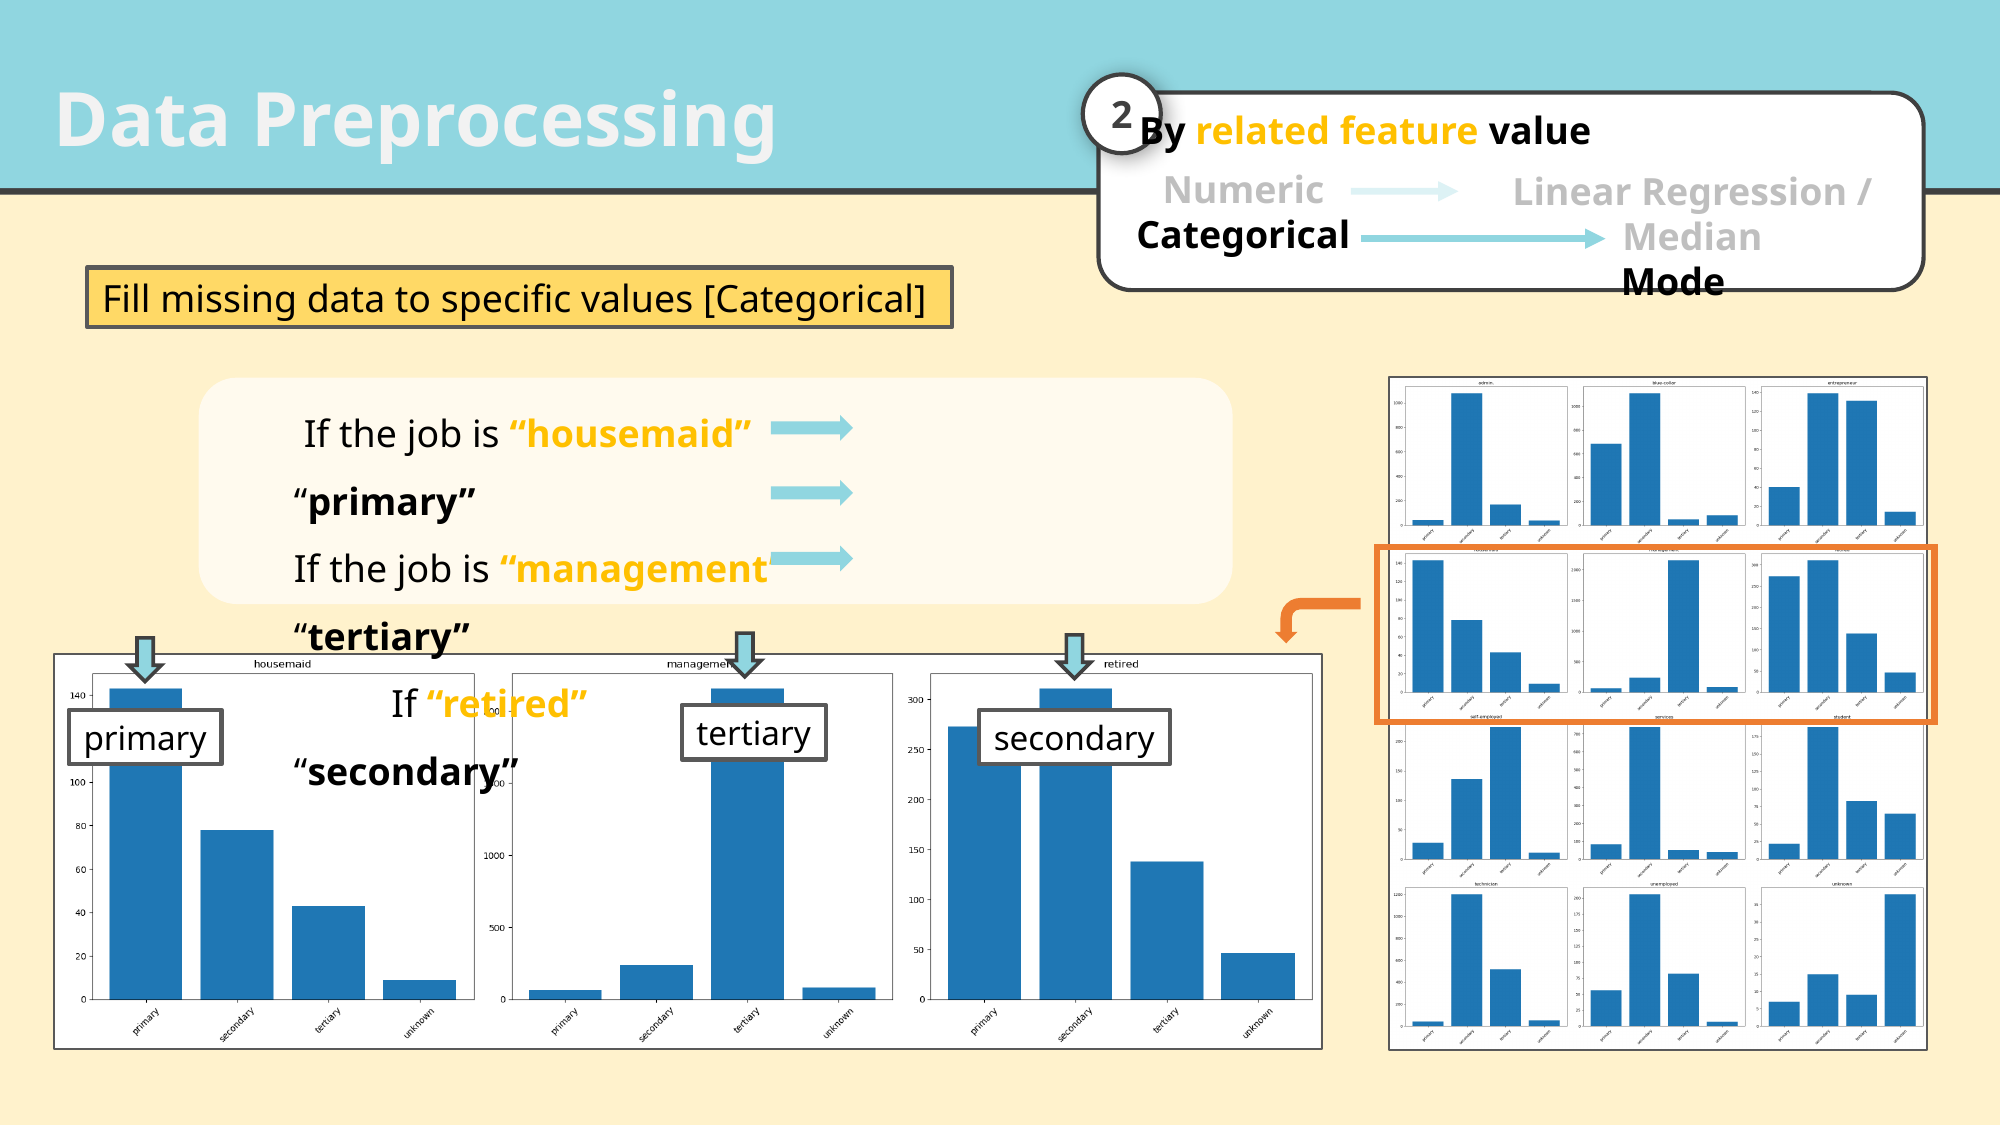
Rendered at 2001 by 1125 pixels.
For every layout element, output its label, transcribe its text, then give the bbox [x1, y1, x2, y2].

text_box [1927, 546, 1935, 723]
picture [54, 654, 1321, 1048]
text_box [197, 376, 1234, 606]
text_box Fill missing data to specific values [Categorical] [87, 267, 952, 328]
text_box If the job is “housemaid” “primary” If the job is “management” “tertiary” If “retired” “secondary” [279, 380, 1099, 654]
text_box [1082, 74, 1949, 291]
text_box [769, 477, 855, 509]
text_box [769, 543, 855, 574]
picture [1389, 377, 1927, 1049]
text_box [135, 636, 155, 654]
text_box [1272, 596, 1362, 645]
text_box [769, 412, 855, 444]
text_box [1376, 546, 1389, 723]
text_box Data Preprocessing [0, 0, 2000, 189]
